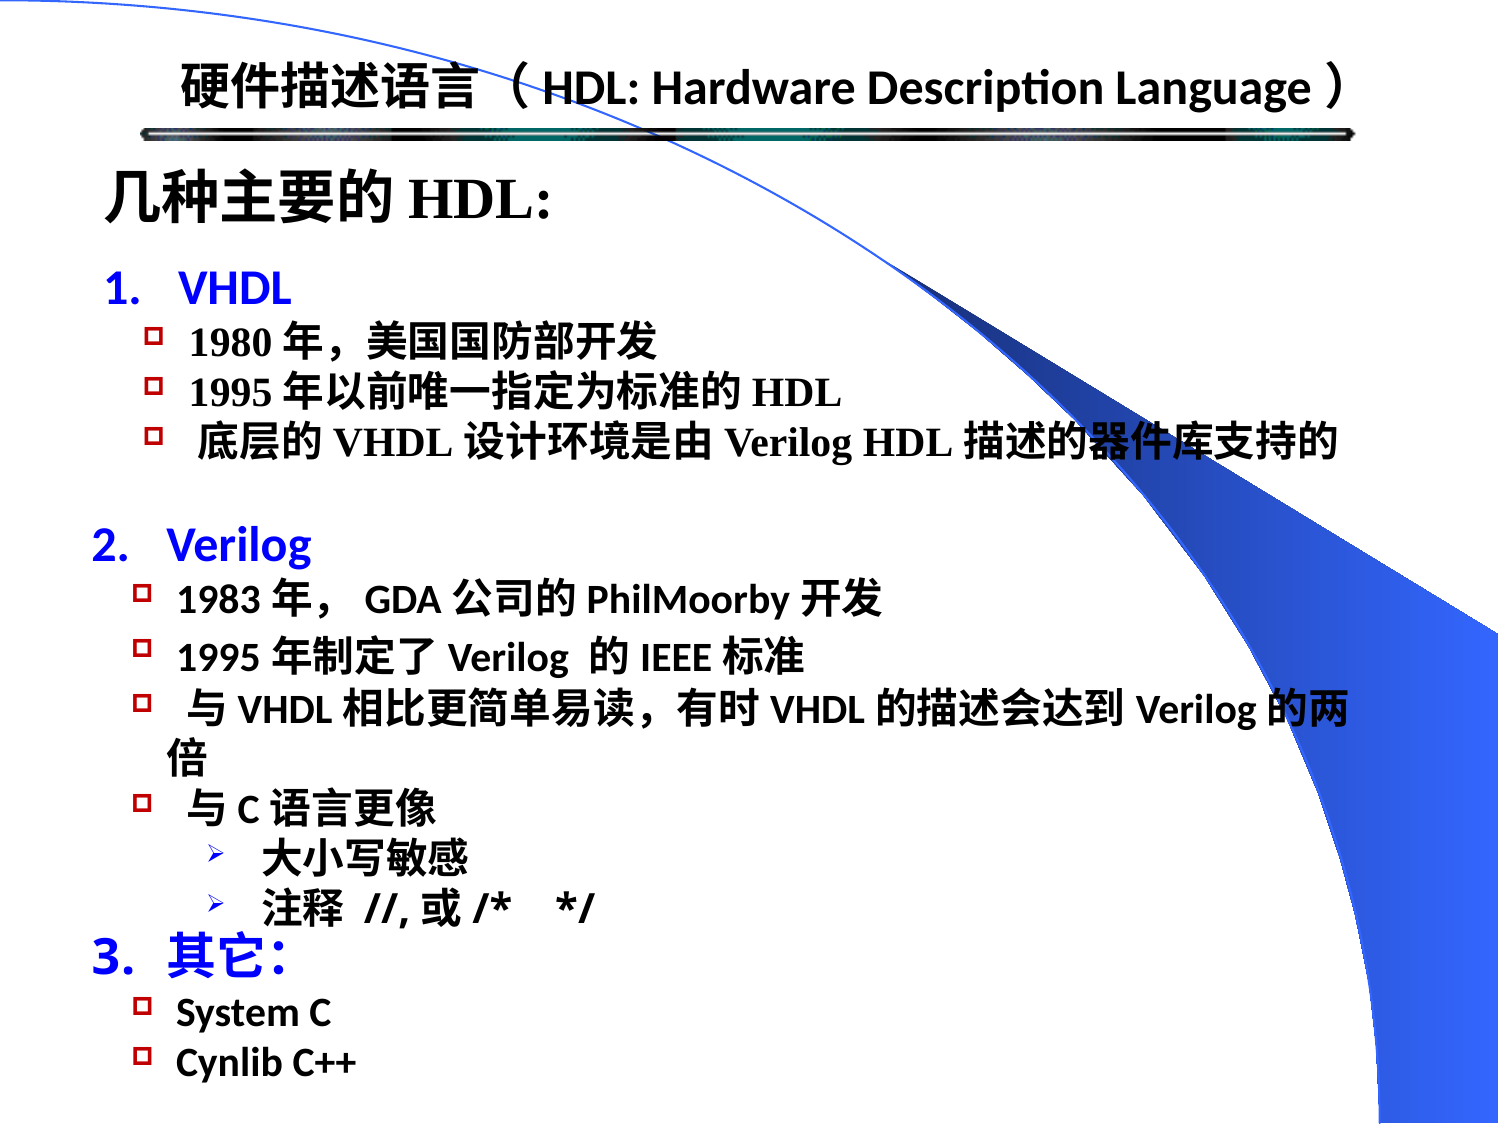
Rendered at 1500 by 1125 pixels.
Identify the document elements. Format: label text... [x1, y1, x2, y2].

text_box Verilog 1983年，GDA公司的PhilMoorby开发 1995年制定了Verilog 的IEEE标准 与VHDL相比更简单易读，有时VHDL的描述会达到Verilog的两倍 与C语言更像 大小写敏感 注释 //,或/* */ [76, 504, 1407, 940]
text_box 硬件描述语言（HDL: Hardware Description Language） [165, 46, 1418, 122]
text_box 几种主要的HDL: VHDL 1980年，美国国防部开发 1995年以前唯一指定为标准的HDL 底层的VHDL设计环境是由Verilog HDL描述的器件库支持的 [88, 152, 1425, 473]
text_box 其它： System C Cynlib C++ [76, 917, 487, 1092]
picture [140, 128, 1358, 141]
